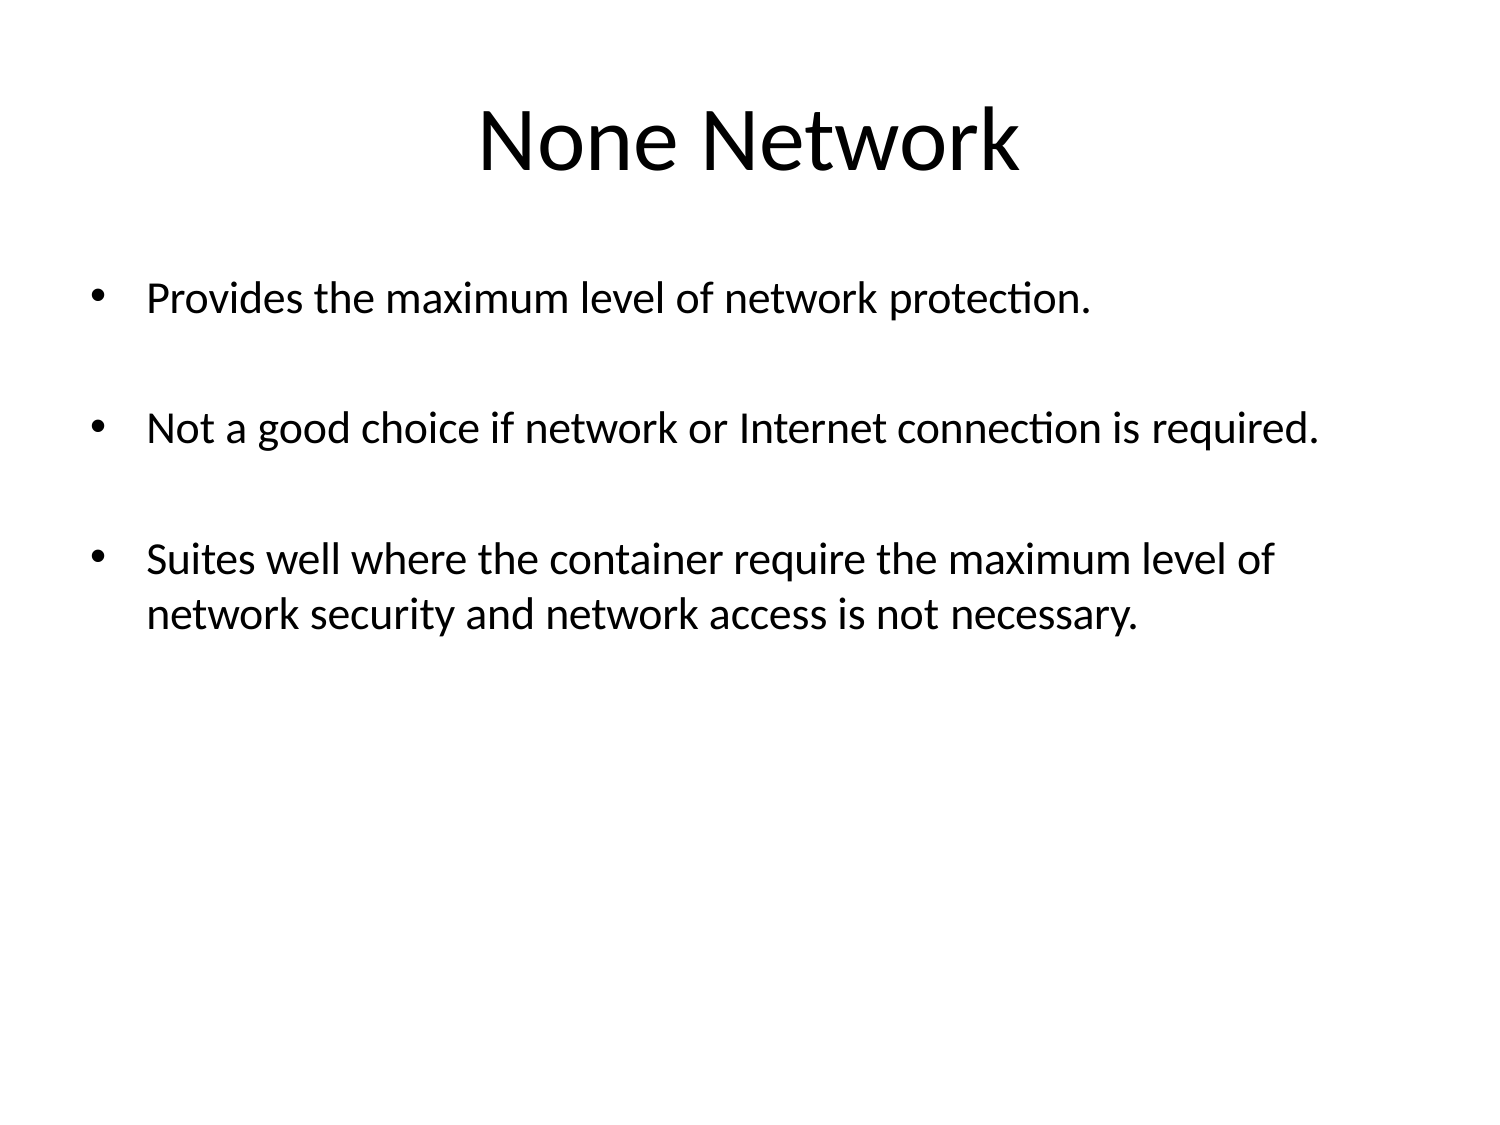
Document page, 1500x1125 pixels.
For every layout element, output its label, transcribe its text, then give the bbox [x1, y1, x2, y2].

title None Network [475, 76, 1100, 265]
text_box Provides the maximum level of network protection. Not a good choice if network or Internet connection is required. Suites well where the container require the maximum level of network security and network access is not necessary. [87, 265, 1334, 639]
